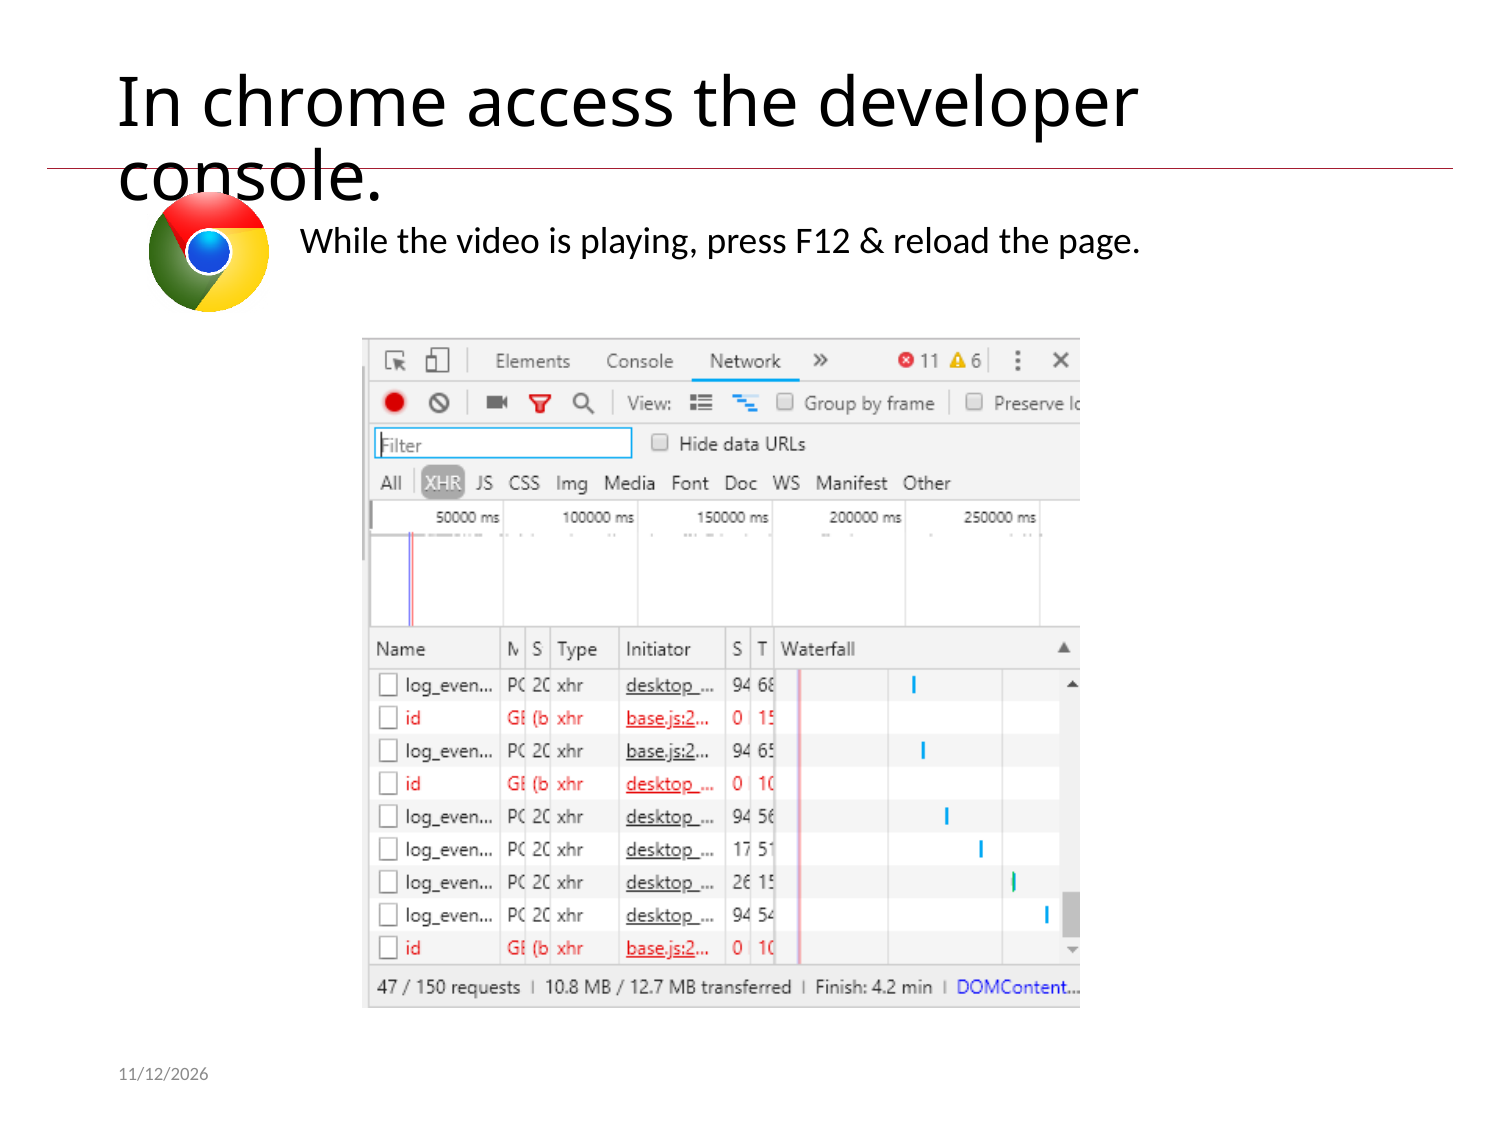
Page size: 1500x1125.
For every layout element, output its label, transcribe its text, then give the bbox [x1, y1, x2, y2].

text_box While the video is playing, press F12 & reload the page. [285, 208, 1158, 268]
picture [146, 190, 270, 313]
picture [362, 332, 1080, 1008]
title In chrome access the developer console. [103, 59, 1397, 157]
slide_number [103, 1042, 441, 1103]
